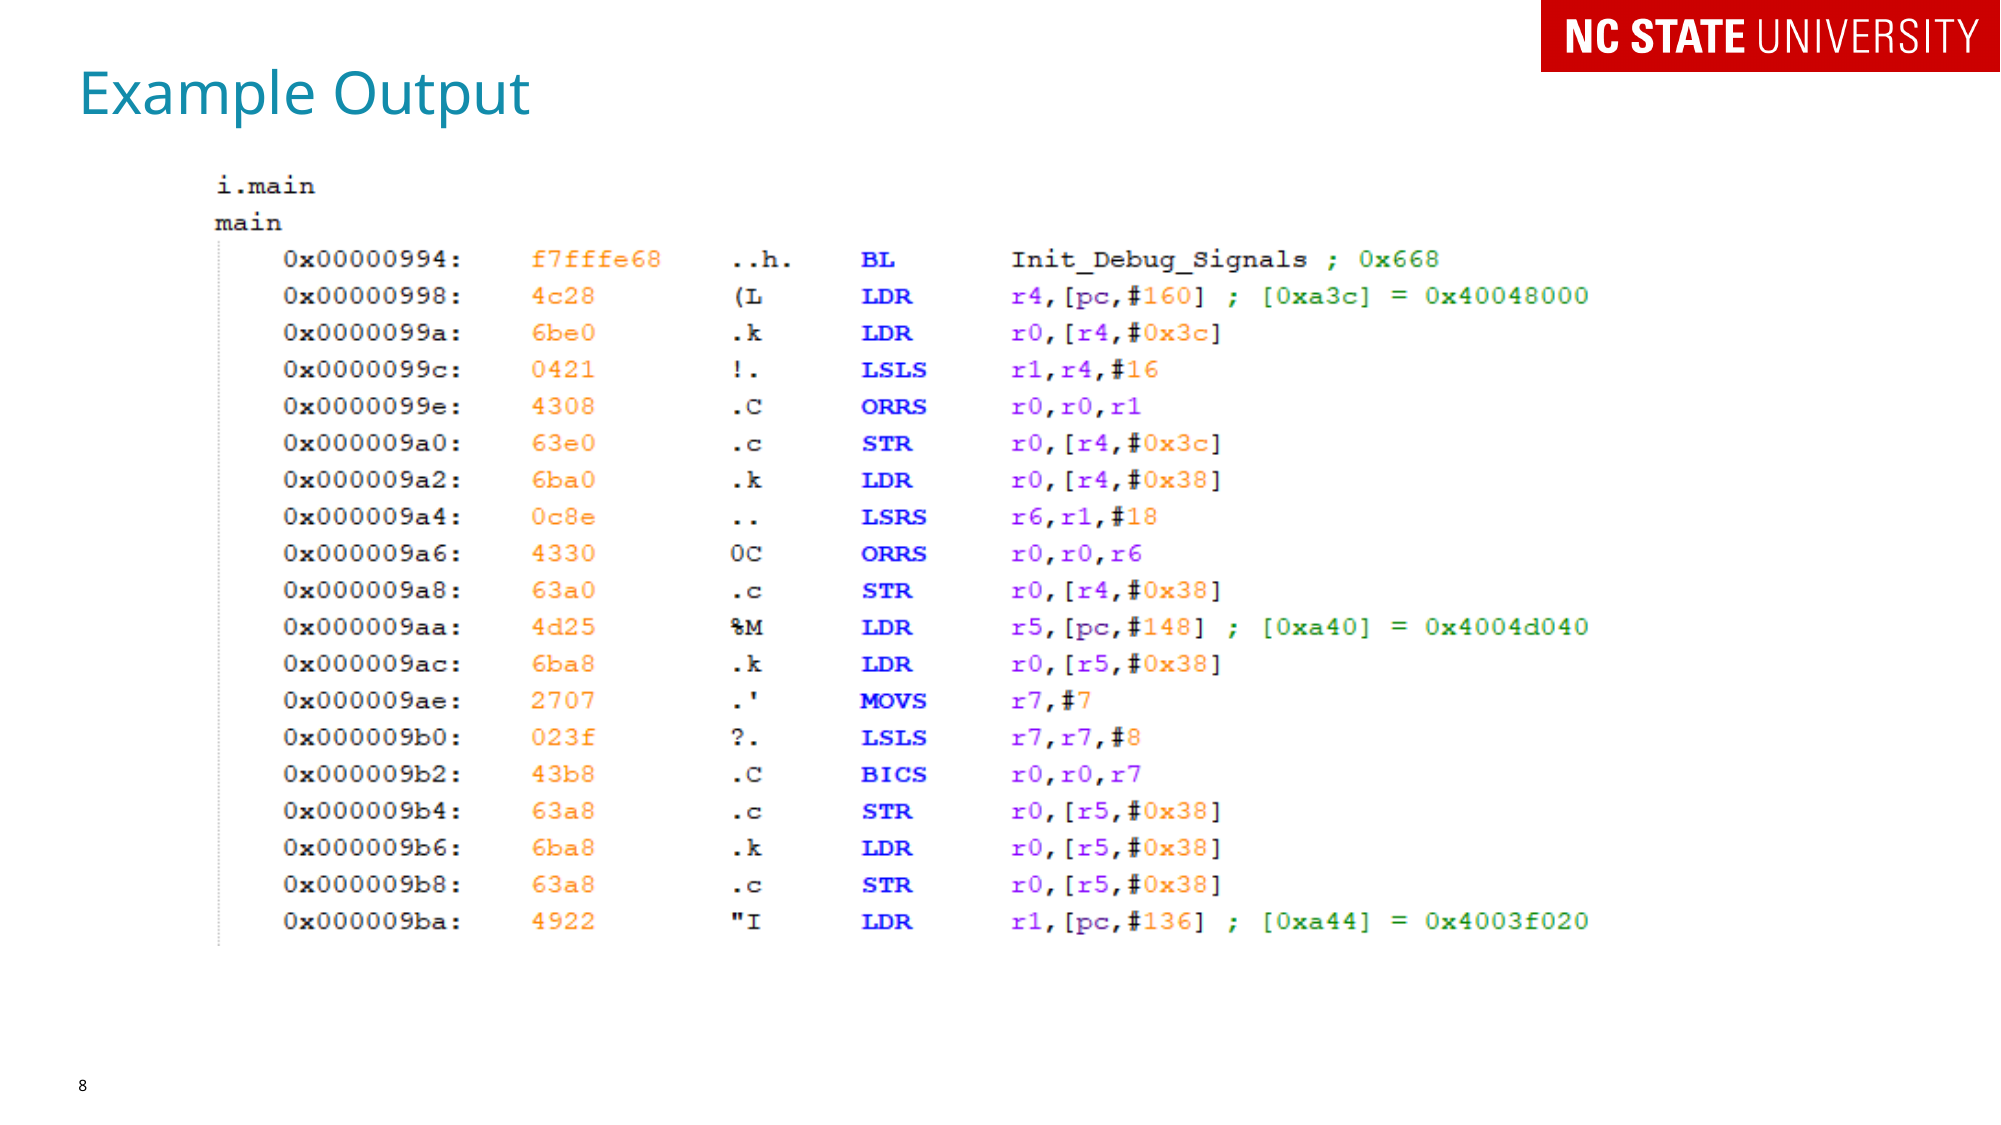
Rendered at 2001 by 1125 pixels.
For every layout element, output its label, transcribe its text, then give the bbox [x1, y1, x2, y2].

picture [187, 168, 1623, 946]
title Example Output [78, 55, 1910, 150]
picture [1541, 0, 2000, 72]
